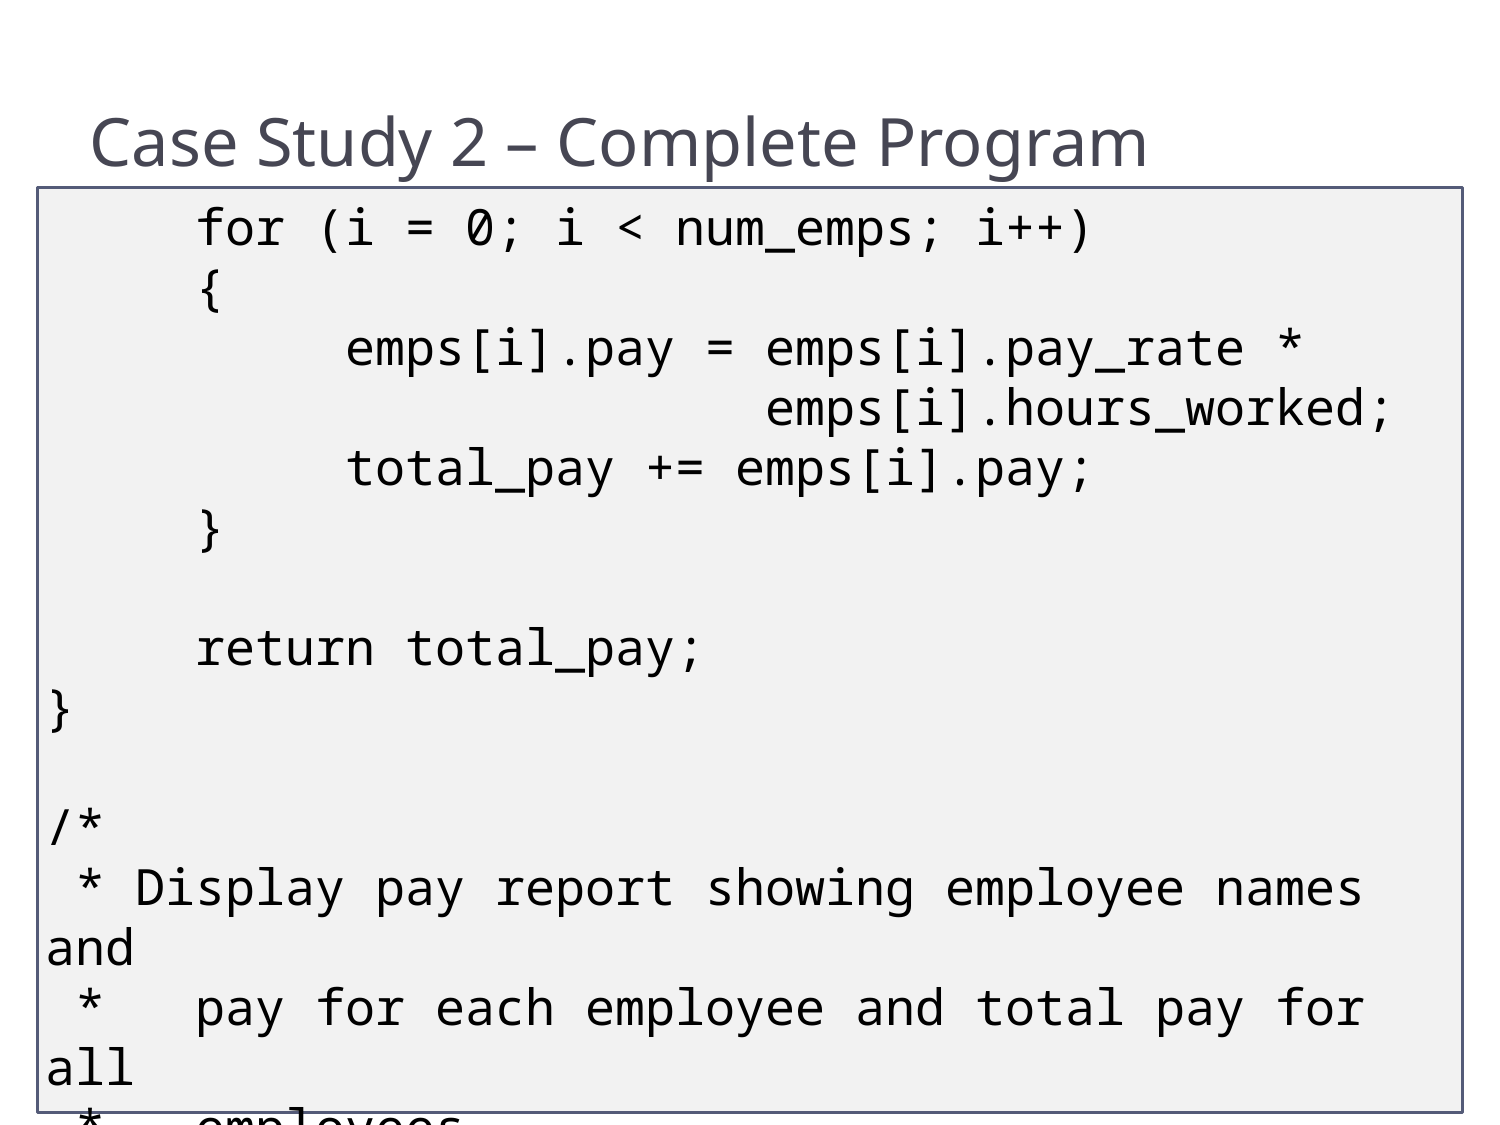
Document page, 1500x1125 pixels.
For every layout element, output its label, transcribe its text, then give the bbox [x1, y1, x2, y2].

text_box for (i = 0; i < num_emps; i++) { emps[i].pay = emps[i].pay_rate * emps[i].hours_worked; total_pay += emps[i].pay; } return total_pay; } /* * Display pay report showing employee names and * pay for each employee and total pay for all * employees */ [36, 186, 1464, 1114]
slide_number 44 [100, 1042, 426, 1103]
title Case Study 2 – Complete Program [75, 24, 1425, 186]
